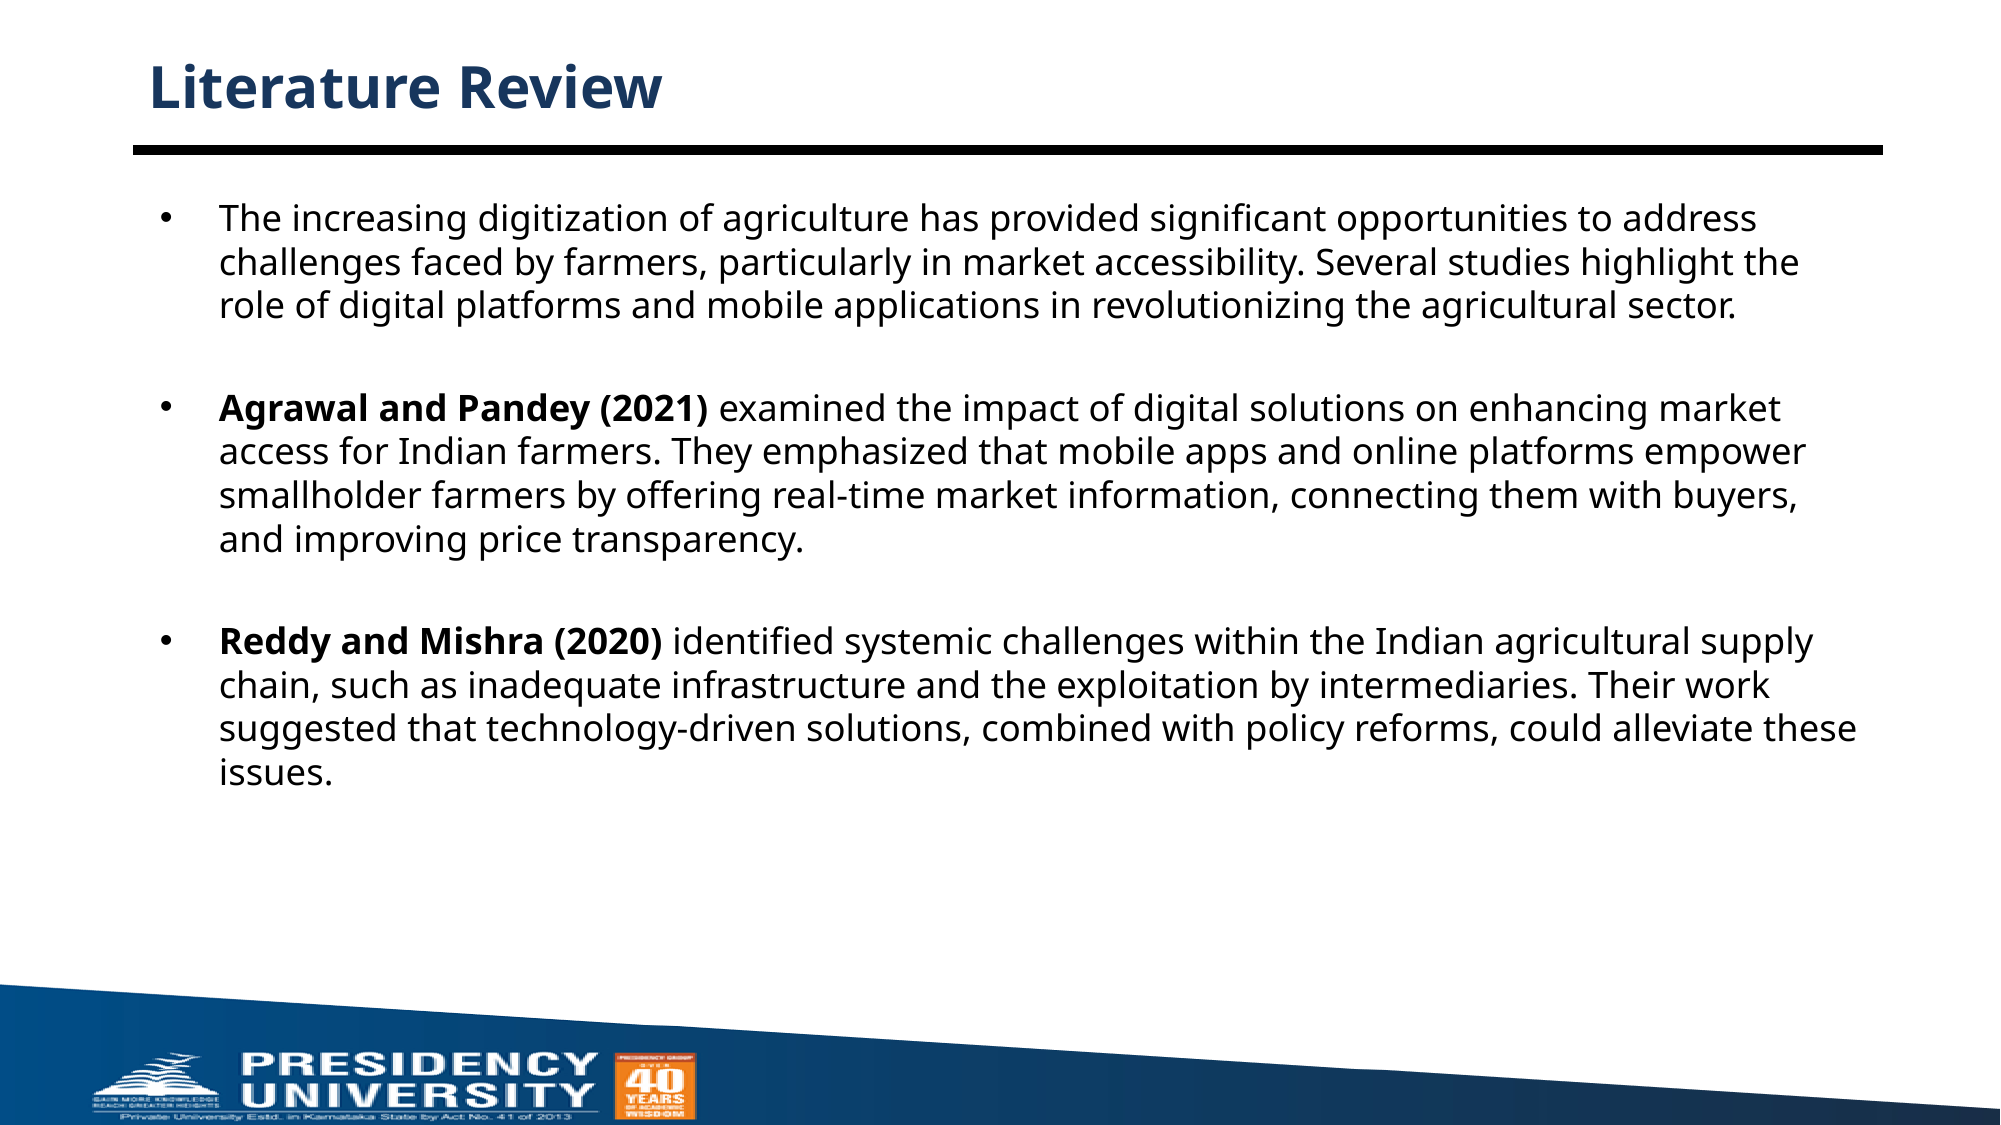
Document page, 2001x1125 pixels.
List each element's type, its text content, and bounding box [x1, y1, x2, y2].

picture [0, 982, 2000, 1125]
list The increasing digitization of agriculture has provided significant opportunities to address challenges faced by farmers, particularly in market accessibility. Several studies highlight the role of digital platforms and mobile applications in revolutionizing the agricultural sector. Agrawal and Pandey (2021) examined the impact of digital solutions on enhancing market access for Indian farmers. They emphasized that mobile apps and online platforms empower smallholder farmers by offering real-time market information, connecting them with buyers, and improving price transparency. Reddy and Mishra (2020) identified systemic challenges within the Indian agricultural supply chain, such as inadequate infrastructure and the exploitation by intermediaries. Their work suggested that technology-driven solutions, combined with policy reforms, could alleviate these issues. [133, 187, 1884, 1000]
title Literature Review [133, 45, 1884, 125]
